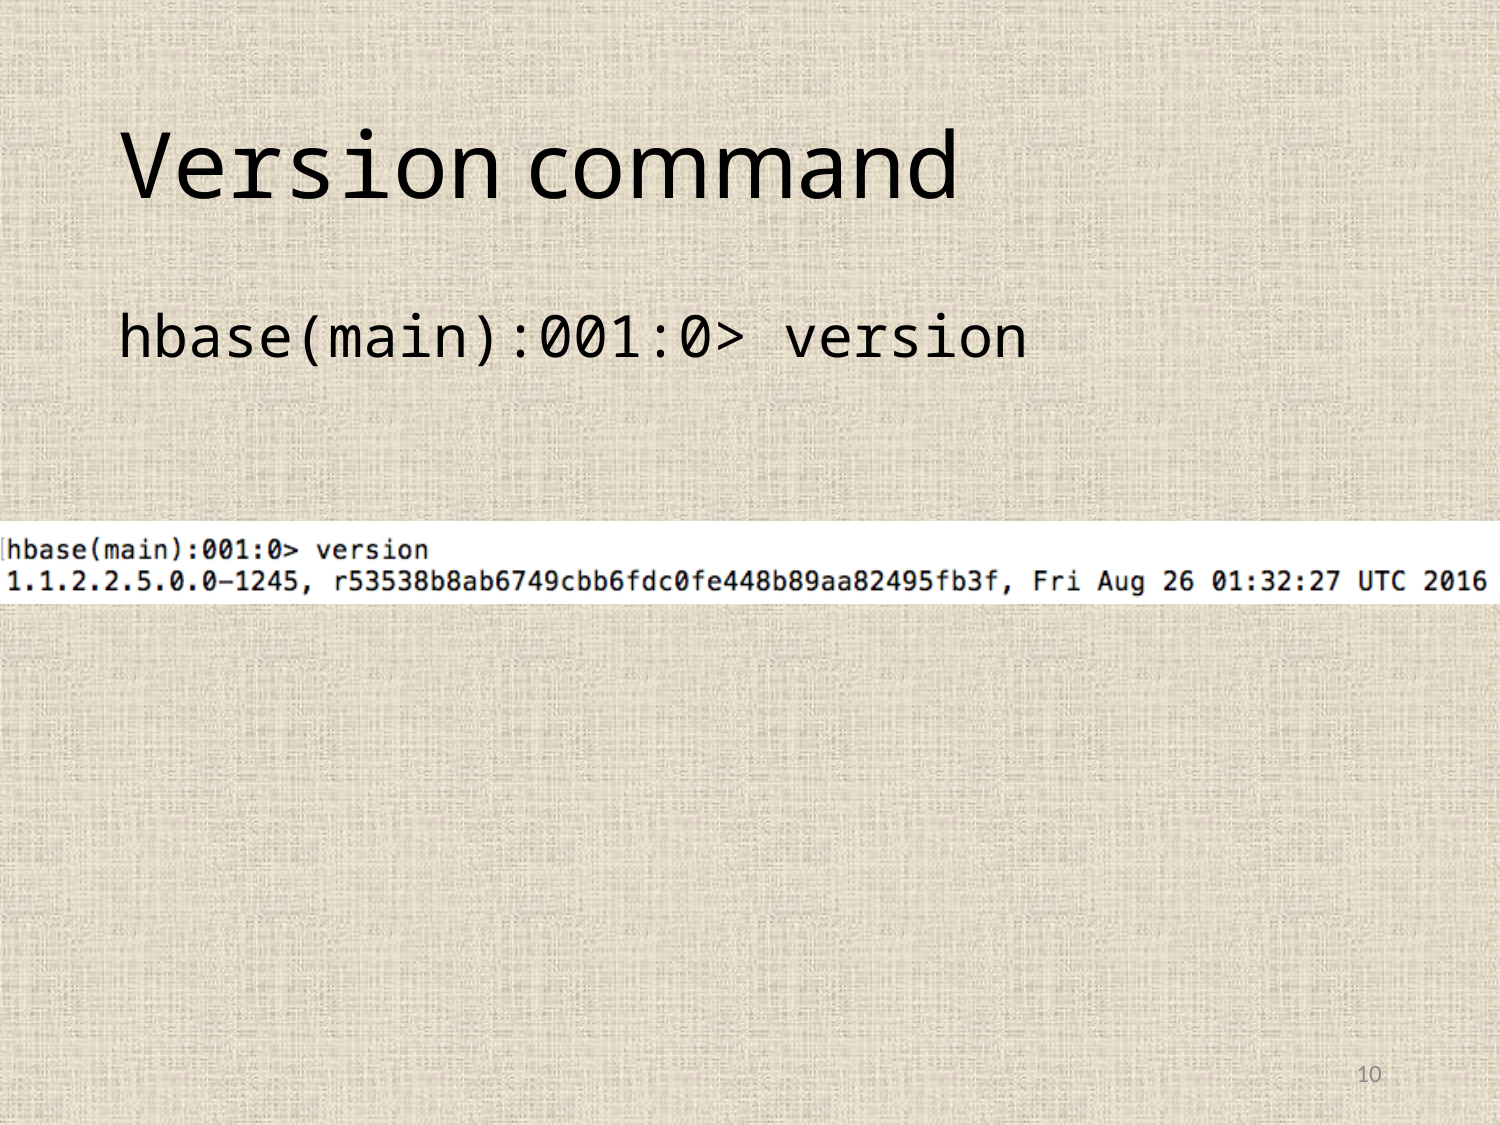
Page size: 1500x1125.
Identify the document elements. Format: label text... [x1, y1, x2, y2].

slide_number 10 [1059, 1042, 1397, 1103]
title Version command [103, 59, 1397, 278]
list hbase(main):001:0> version [103, 299, 1397, 521]
list hbase(main):001:0> version [103, 604, 1397, 1014]
picture [0, 521, 1500, 604]
